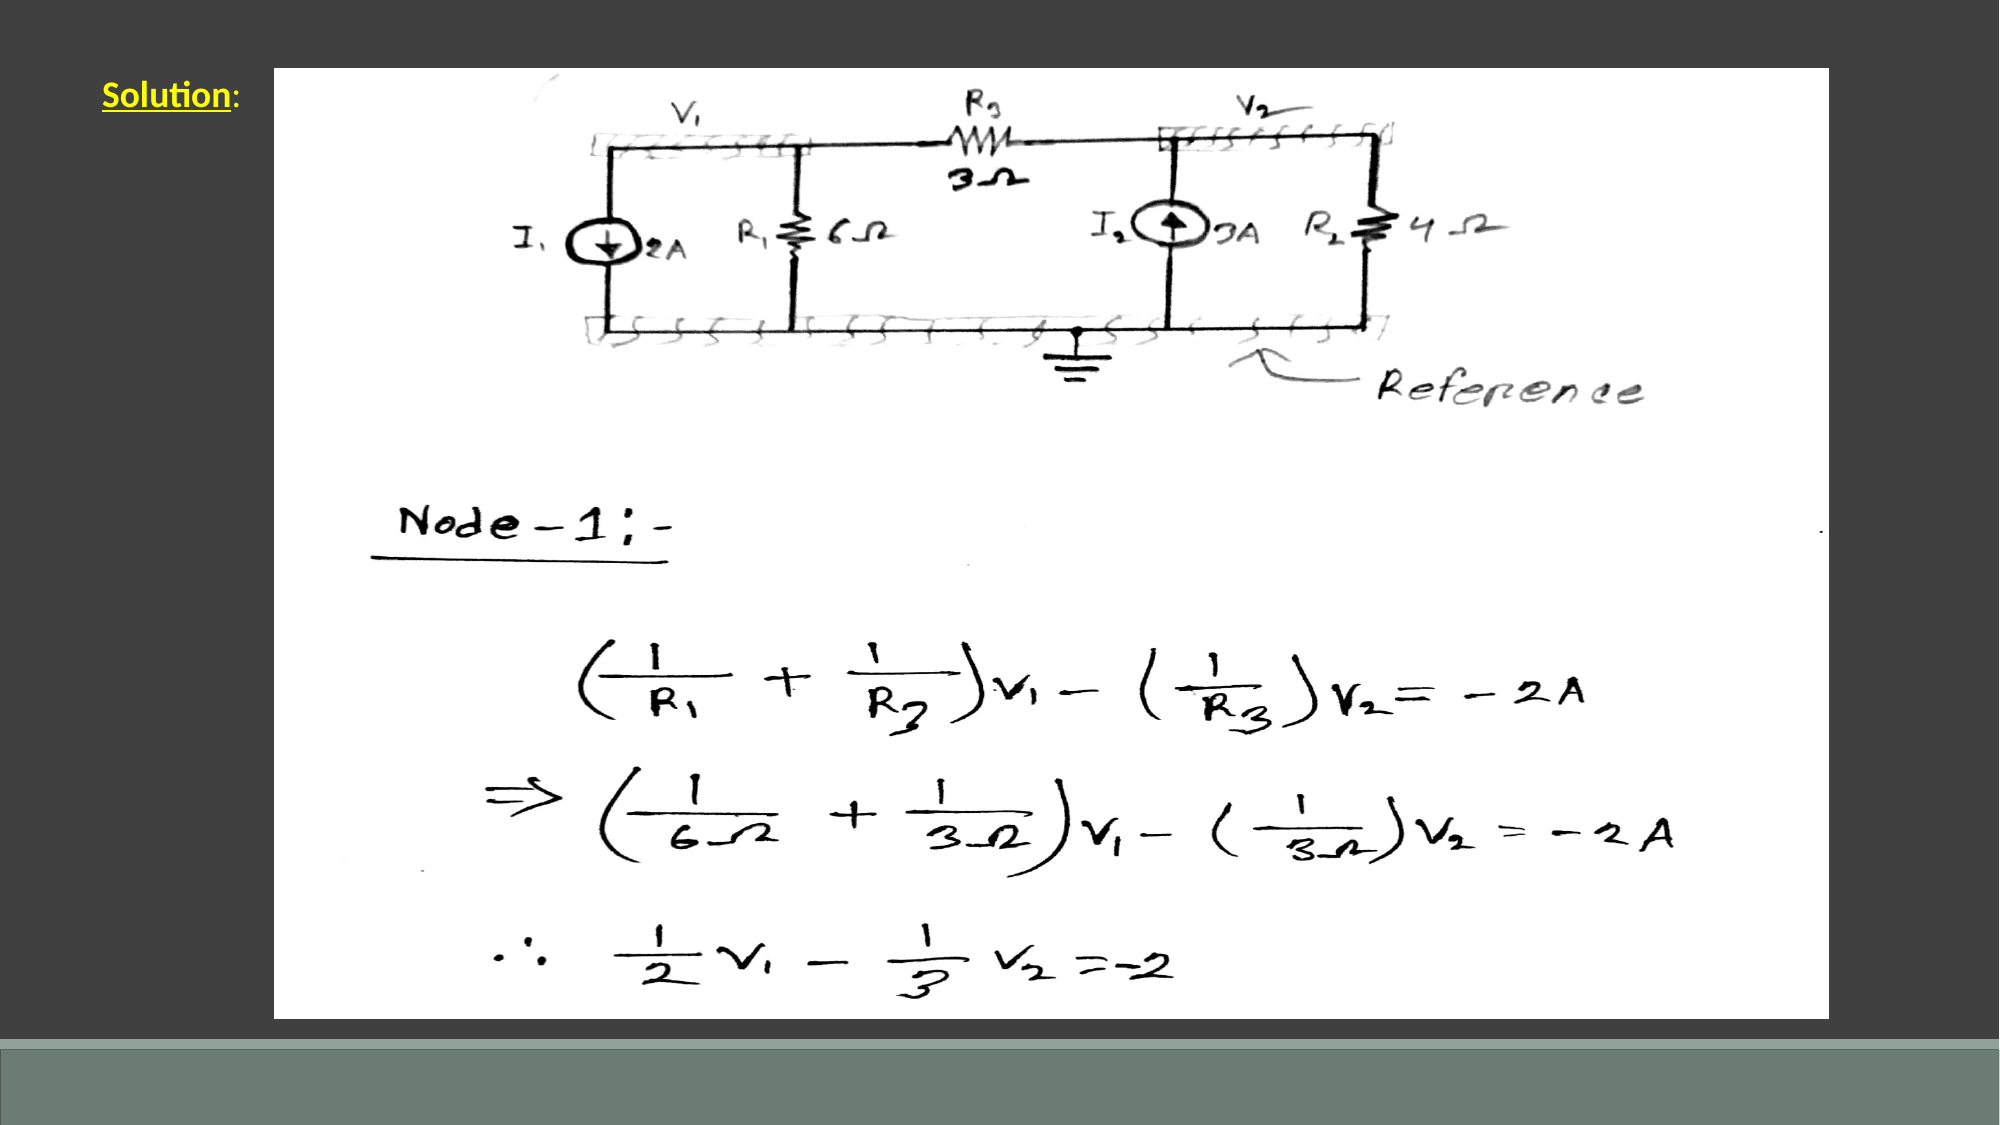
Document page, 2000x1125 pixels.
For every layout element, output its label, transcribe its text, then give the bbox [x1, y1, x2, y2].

picture [274, 68, 1830, 1020]
text_box Solution: [87, 62, 350, 123]
